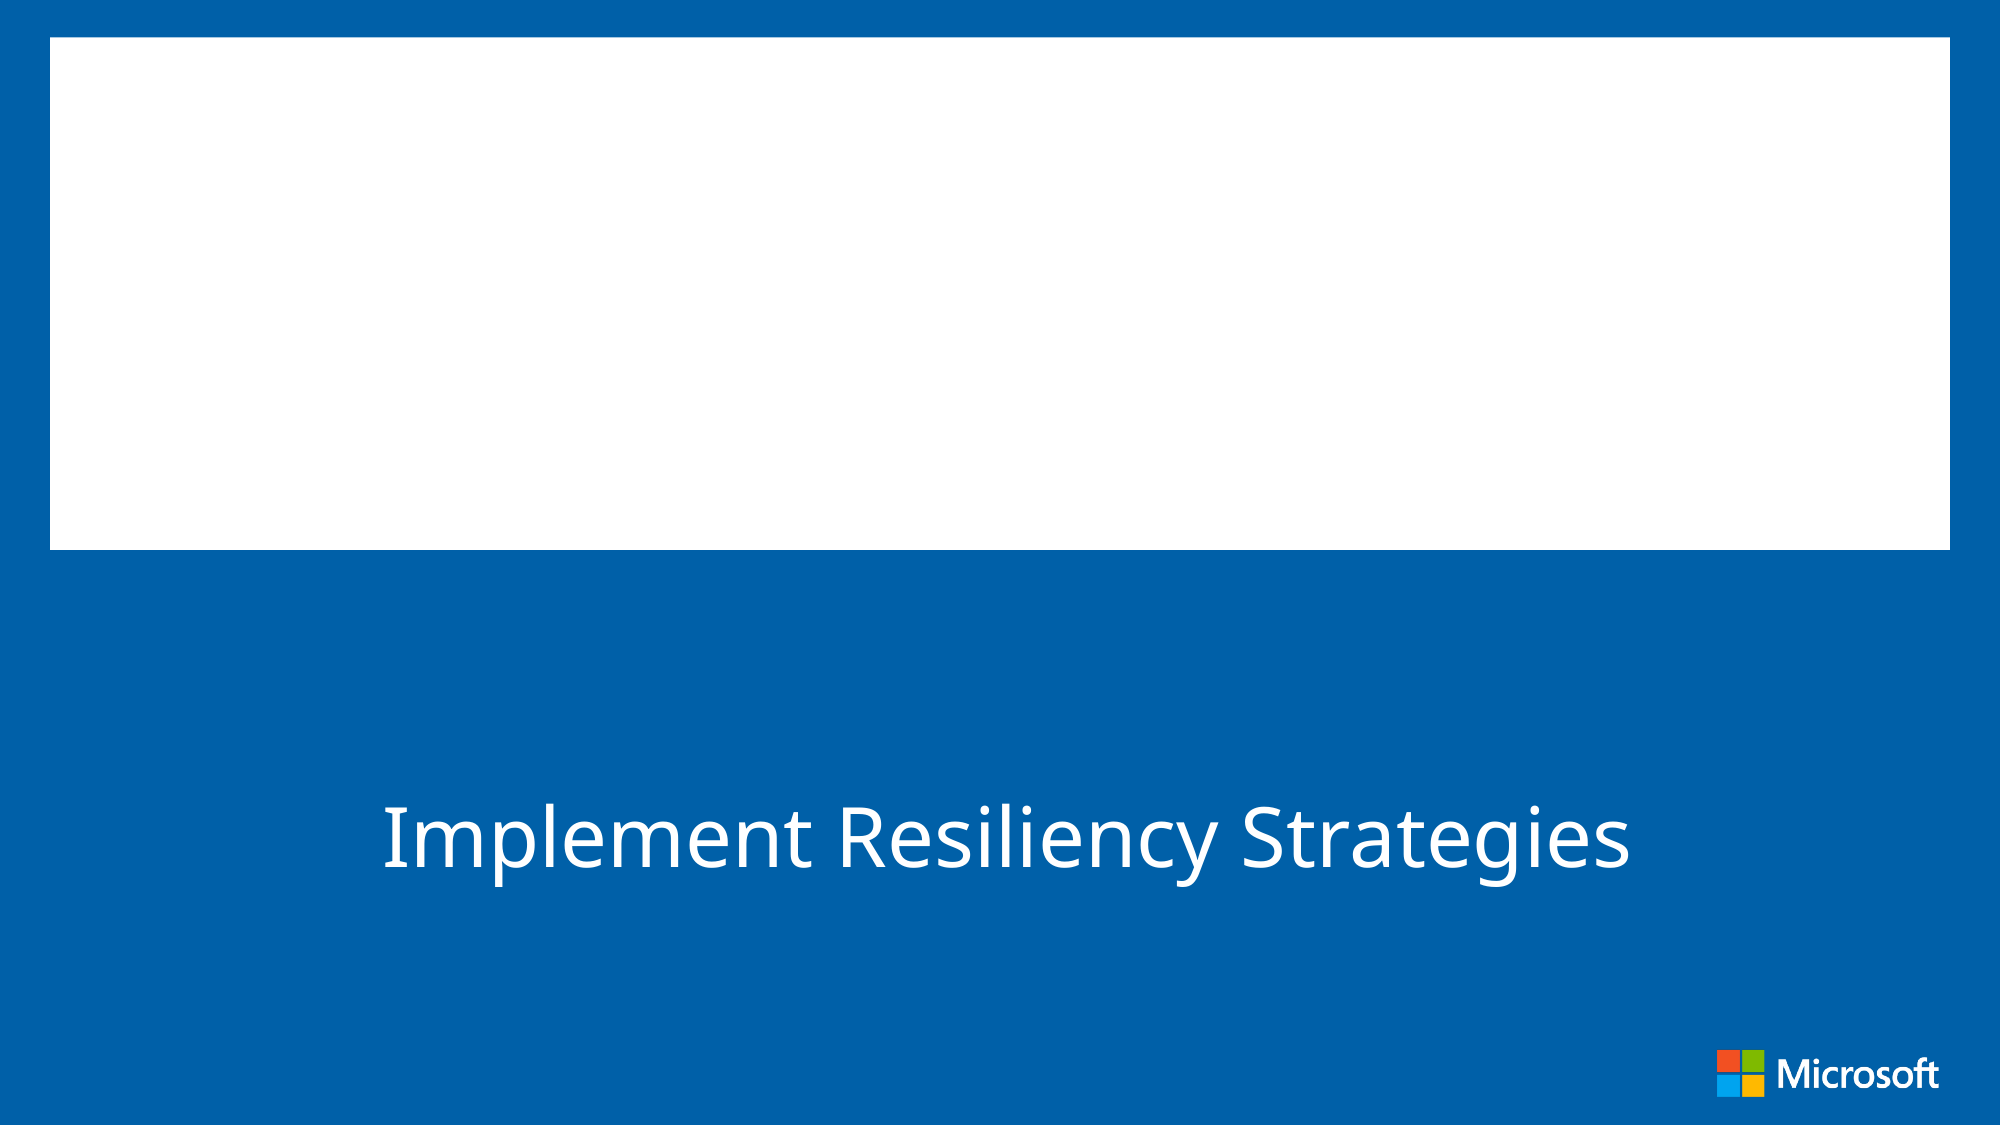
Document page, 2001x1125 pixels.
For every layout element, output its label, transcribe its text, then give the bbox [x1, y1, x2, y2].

picture [1686, 1021, 1969, 1125]
title Implement Resiliency Strategies [157, 722, 1859, 947]
